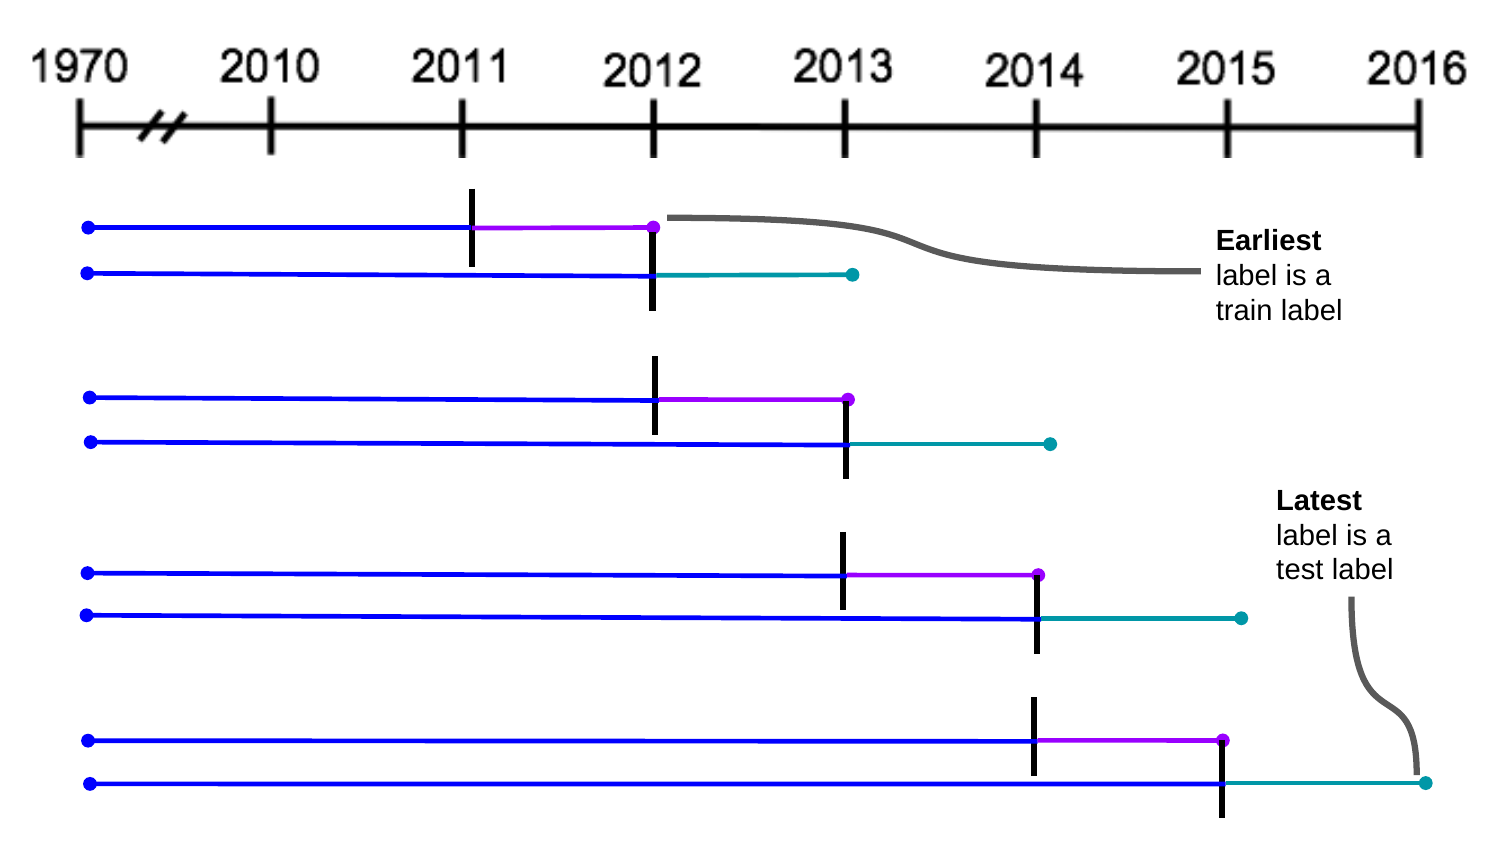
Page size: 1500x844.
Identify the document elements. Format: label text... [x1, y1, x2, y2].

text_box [87, 572, 848, 577]
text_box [86, 615, 1042, 620]
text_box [86, 273, 657, 277]
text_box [1294, 652, 1474, 719]
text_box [89, 397, 659, 401]
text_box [666, 217, 1202, 272]
picture [12, 26, 1487, 158]
text_box Latest label is a test label [1261, 465, 1442, 597]
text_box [90, 441, 851, 446]
text_box Earliest label is a train label [1200, 206, 1382, 337]
